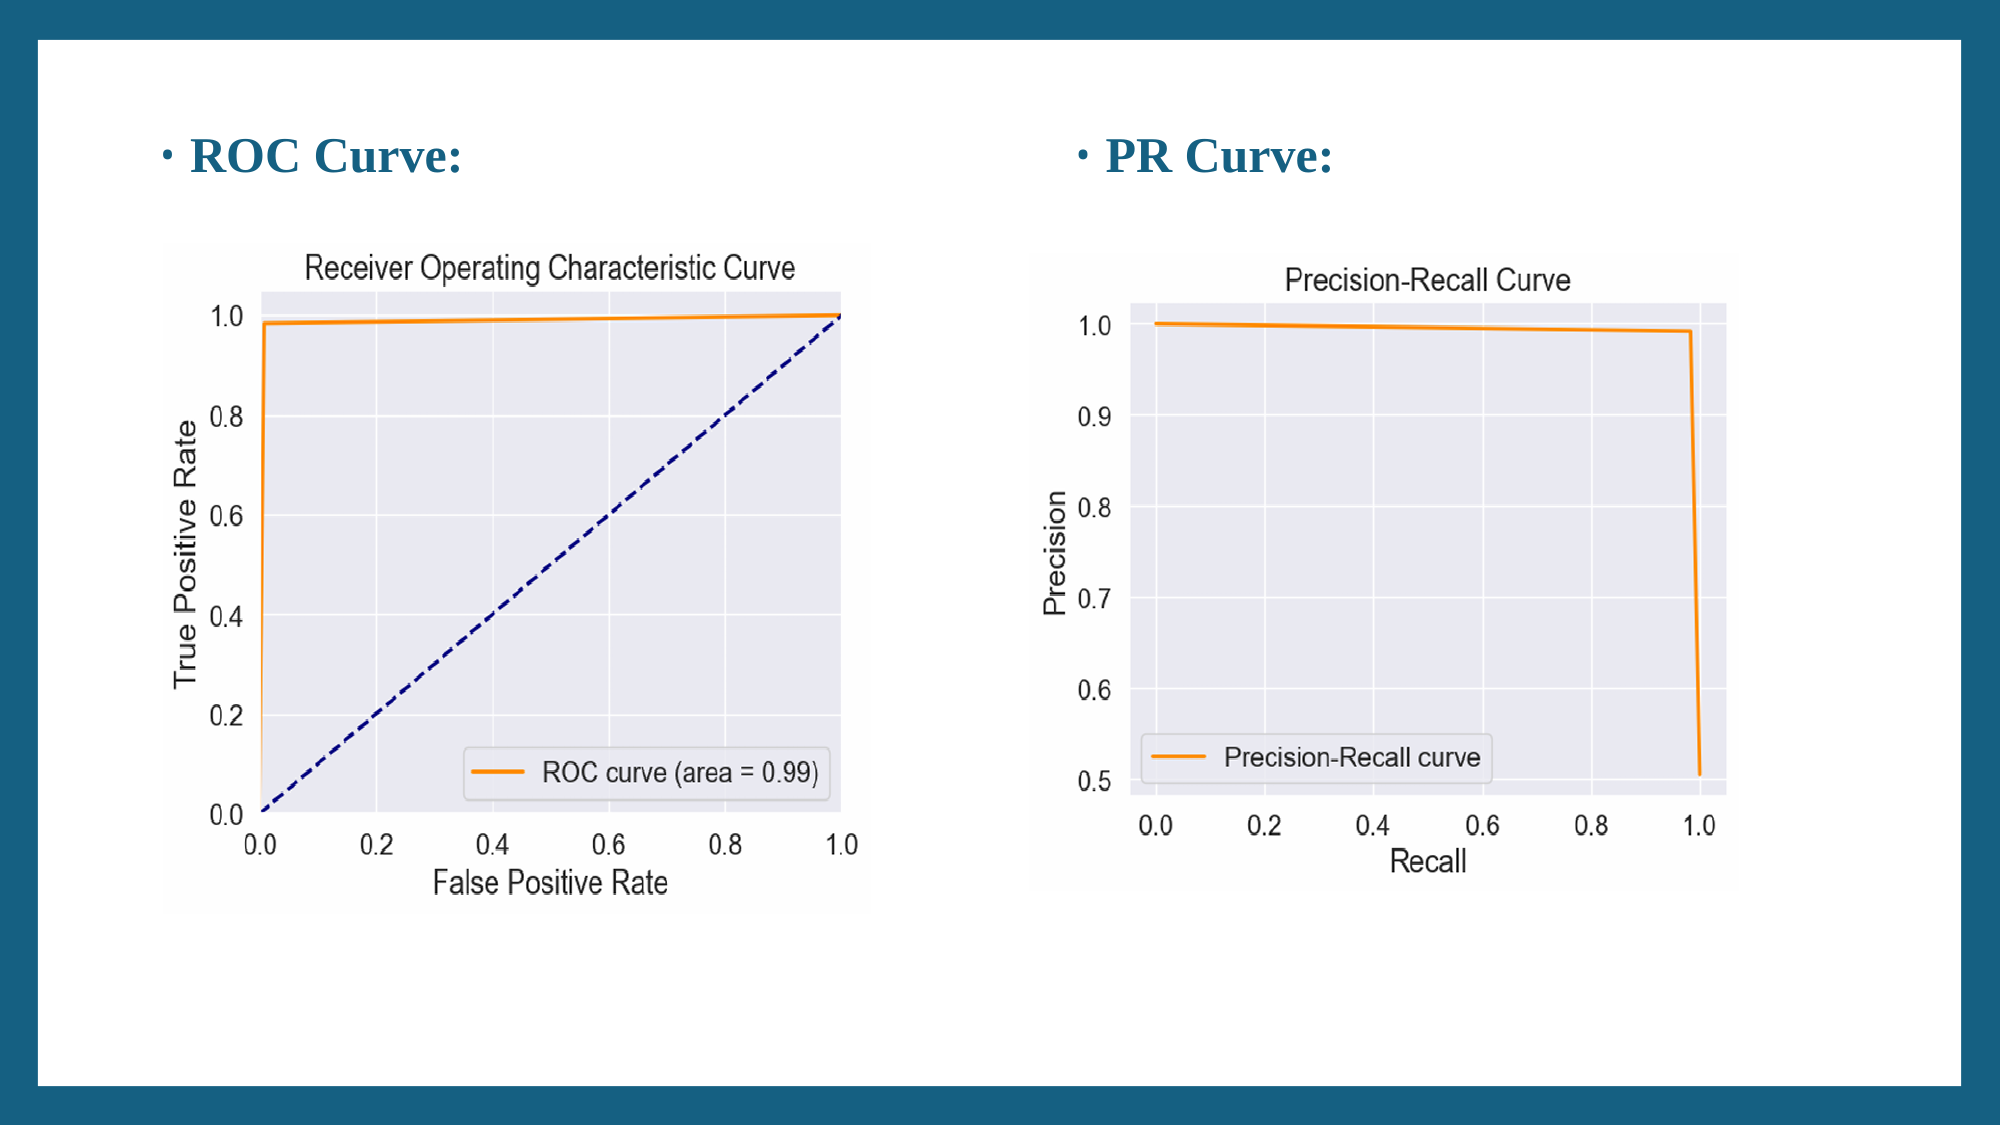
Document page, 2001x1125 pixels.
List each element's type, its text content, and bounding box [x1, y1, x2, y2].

picture [999, 243, 1763, 895]
list ROC Curve: [137, 122, 984, 1016]
picture [121, 243, 892, 917]
list PR Curve: [1053, 122, 1900, 1016]
